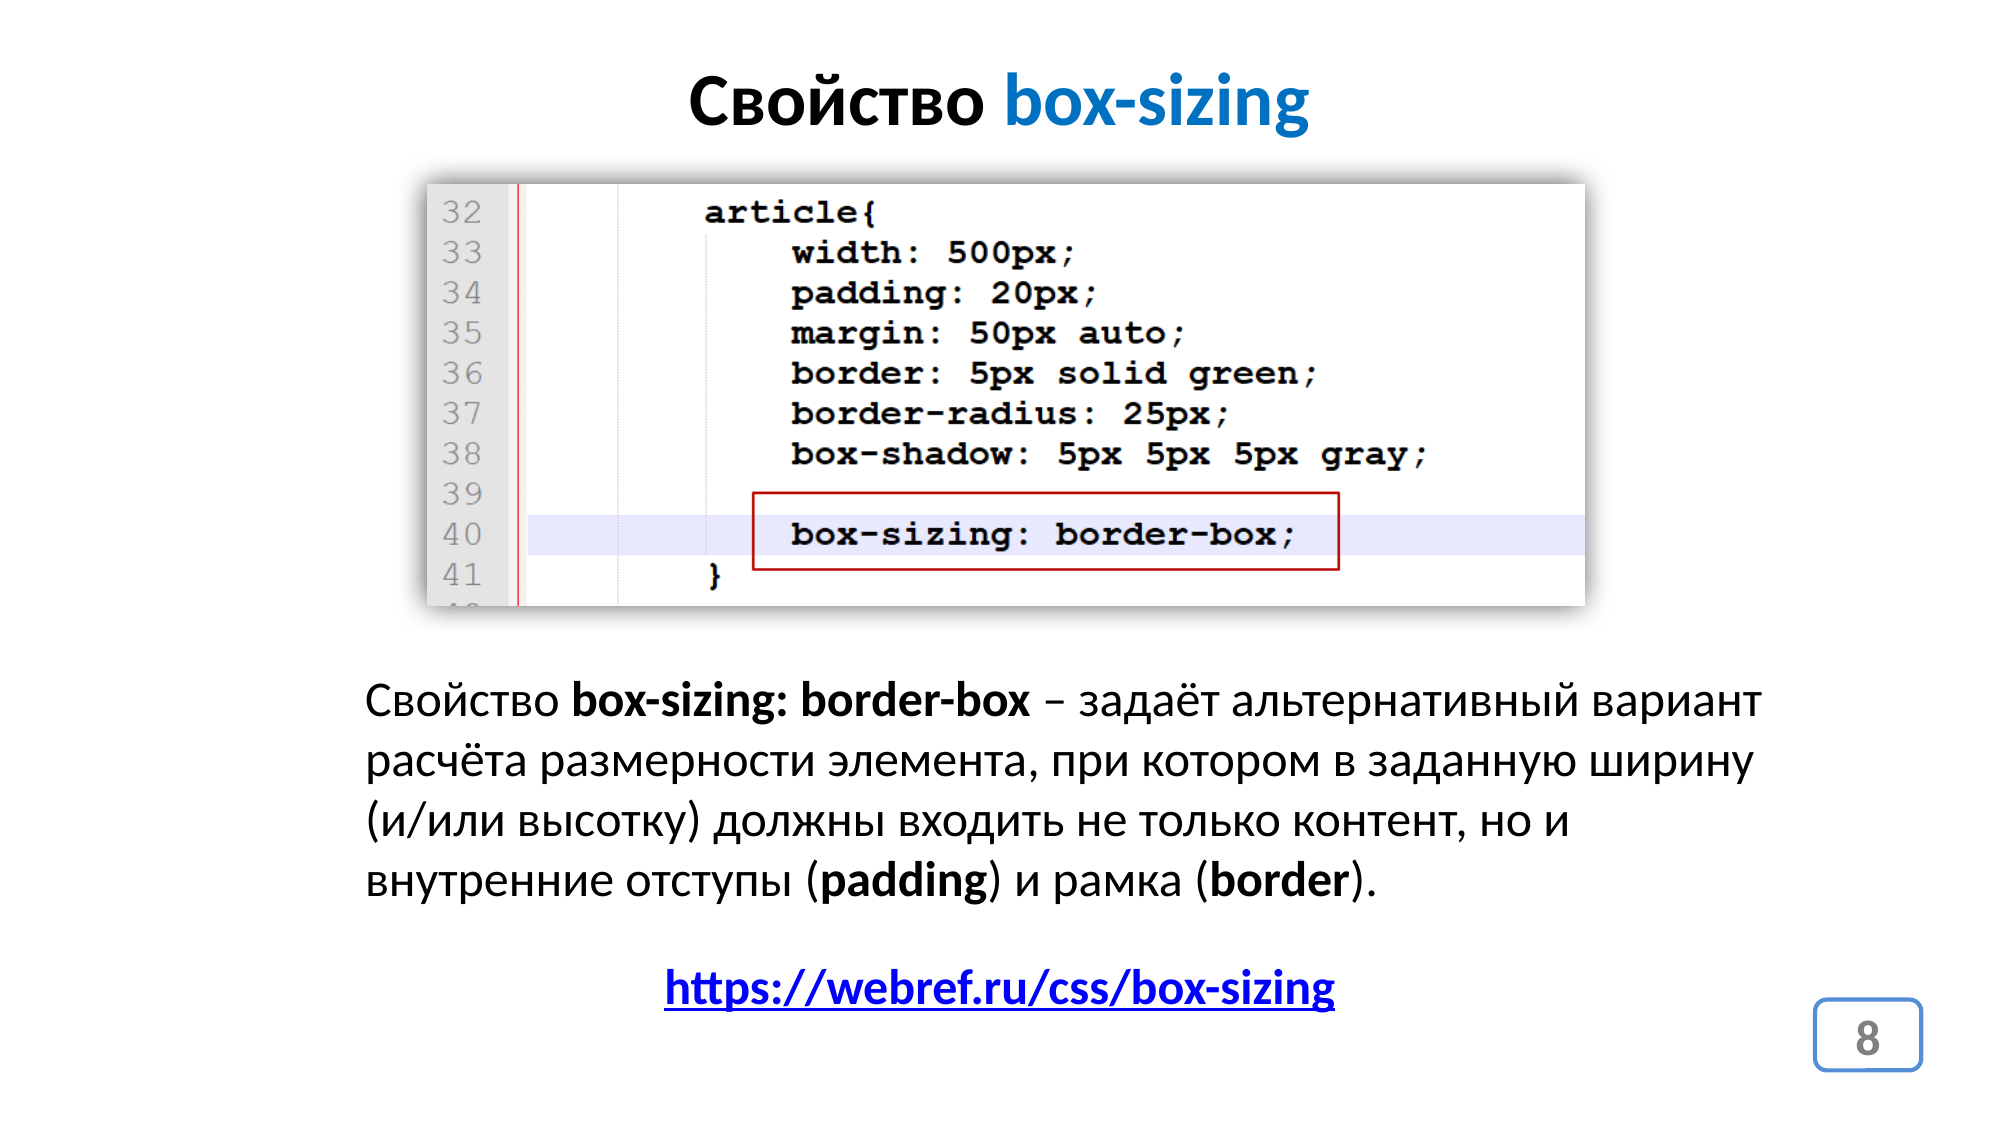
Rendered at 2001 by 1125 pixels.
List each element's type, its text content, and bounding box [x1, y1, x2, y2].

text_box 8 [1812, 997, 1924, 1073]
picture [426, 184, 1585, 606]
text_box Свойство box-sizing: border-box – задаёт альтернативный вариант расчёта размерности элемента, при котором в заданную ширину (и/или высотку) должны входить не только контент, но и внутренние отступы (padding) и рамка (border). [350, 659, 1792, 915]
text_box Свойство box-sizing [0, 42, 2000, 148]
text_box https://webref.ru/css/box-sizing [649, 947, 1351, 1023]
